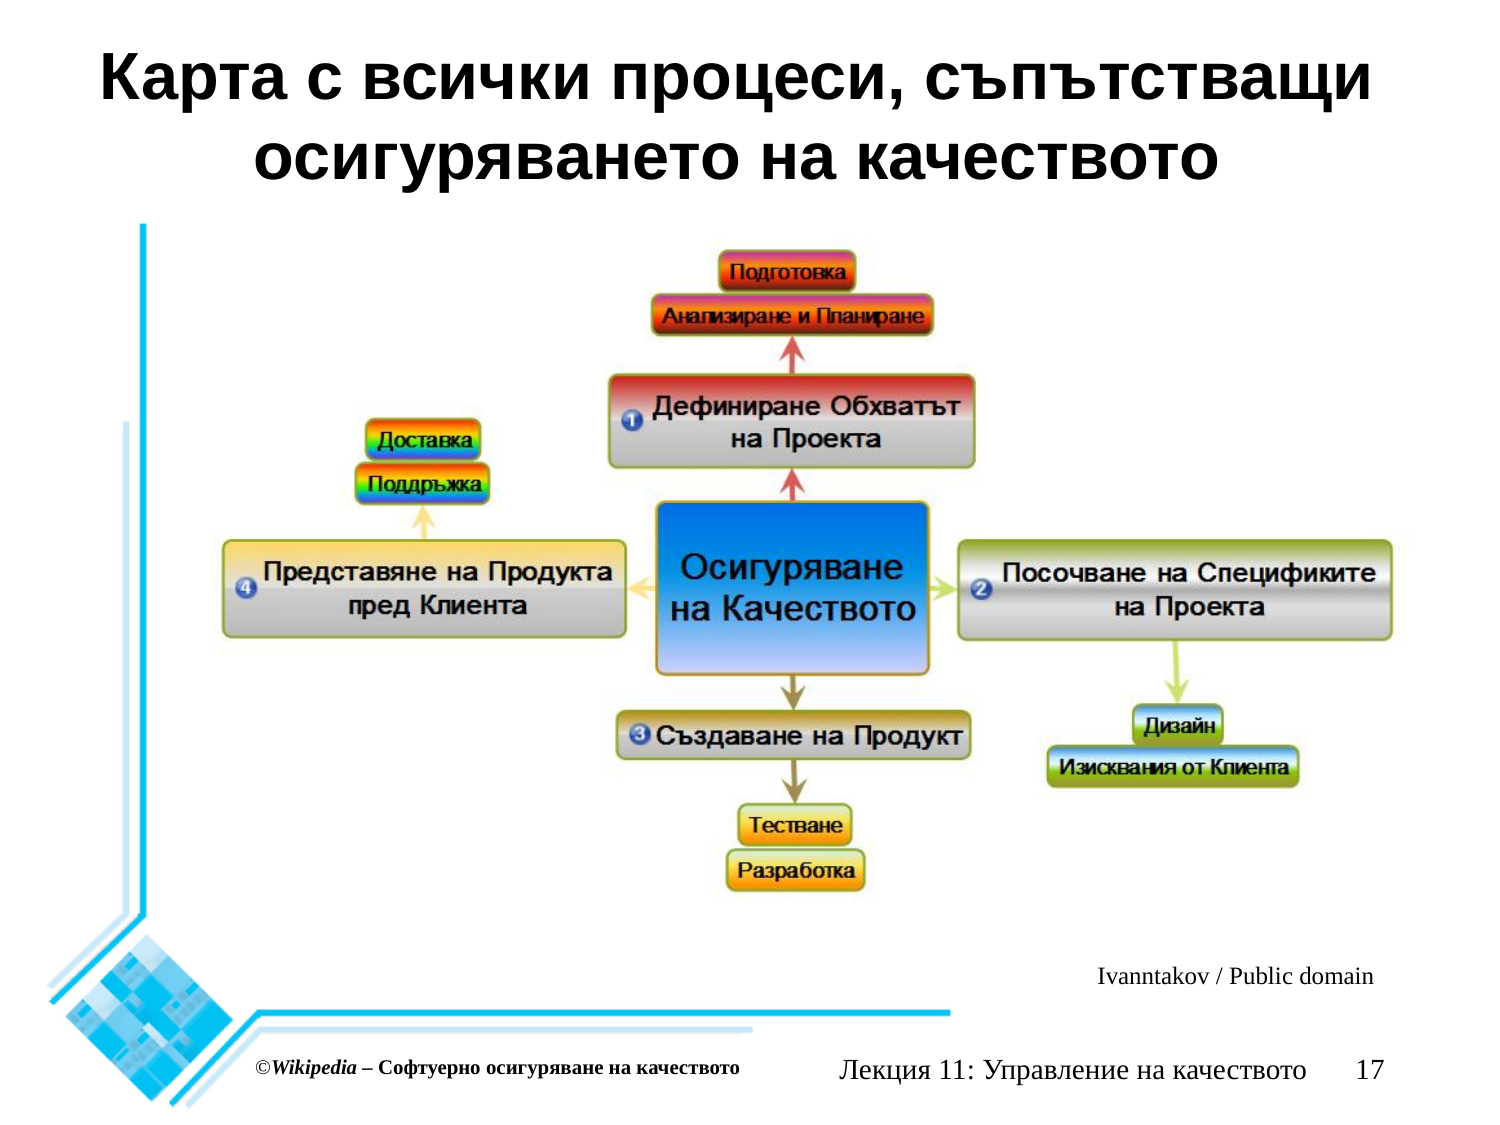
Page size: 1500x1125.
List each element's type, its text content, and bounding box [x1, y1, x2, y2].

footer Лекция 11: Управление на качеството [794, 1042, 1325, 1118]
title Карта с всички процеси, съпътстващи осигуряването на качеството [62, 37, 1413, 188]
slide_number 17 [1325, 1042, 1400, 1118]
picture [35, 197, 1441, 1122]
text_box Ivanntakov / Public domain [1082, 952, 1390, 997]
slide_number ©Wikipedia – Софтуерно осигуряване на качеството [240, 1046, 794, 1094]
